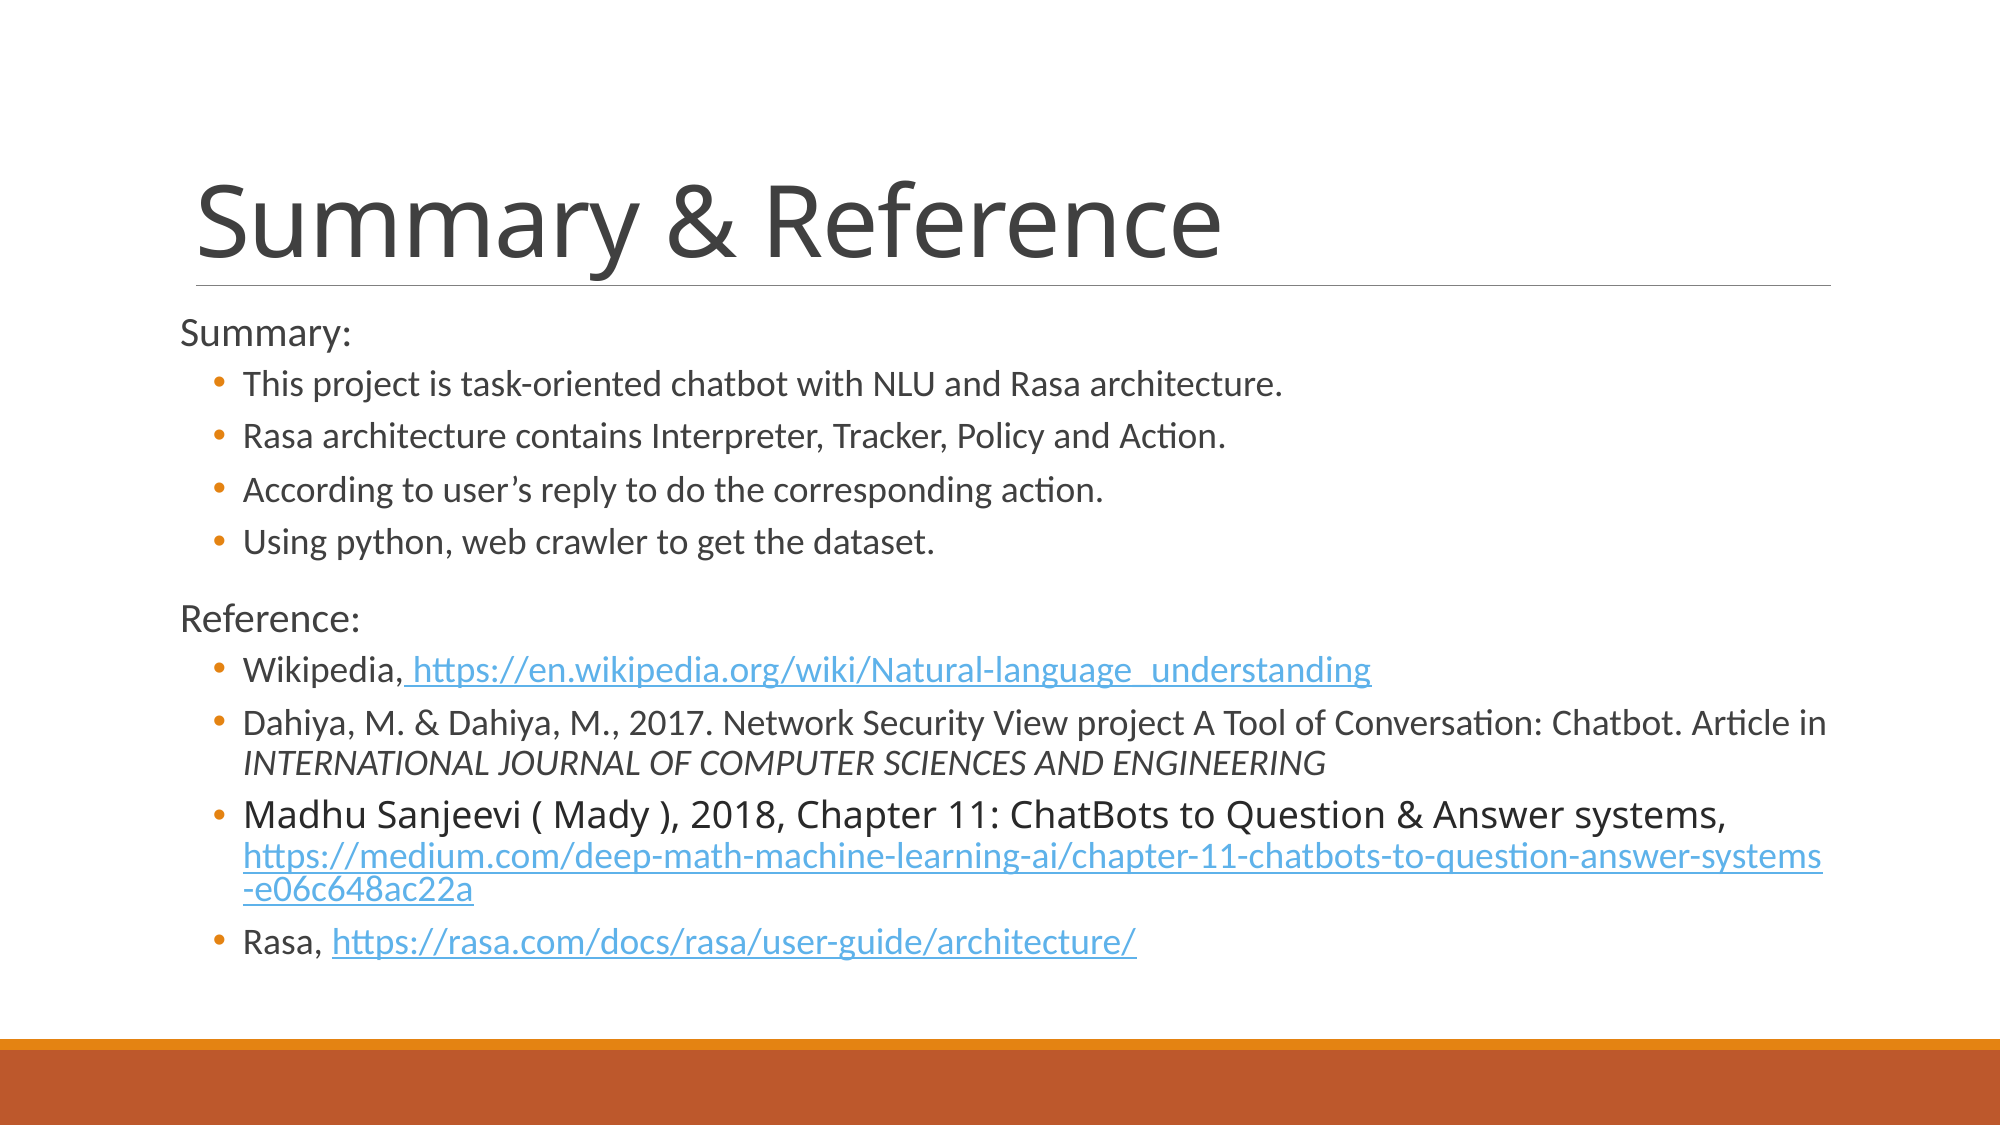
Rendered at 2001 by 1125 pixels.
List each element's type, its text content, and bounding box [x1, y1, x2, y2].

list Summary: This project is task-oriented chatbot with NLU and Rasa architecture. Rasa architecture contains Interpreter, Tracker, Policy and Action. According to user’s reply to do the corresponding action. Using python, web crawler to get the dataset. Reference: Wikipedia, https://en.wikipedia.org/wiki/Natural-language_understanding Dahiya, M. & Dahiya, M., 2017. Network Security View project A Tool of Conversation: Chatbot. Article in INTERNATIONAL JOURNAL OF COMPUTER SCIENCES AND ENGINEERING Madhu Sanjeevi ( Mady ), 2018, Chapter 11: ChatBots to Question & Answer systems, https://medium.com/deep-math-machine-learning-ai/chapter-11-chatbots-to-question-answer-systems-e06c648ac22a Rasa, https://rasa.com/docs/rasa/user-guide/architecture/ [180, 302, 1830, 963]
title Summary & Reference [180, 47, 1830, 285]
